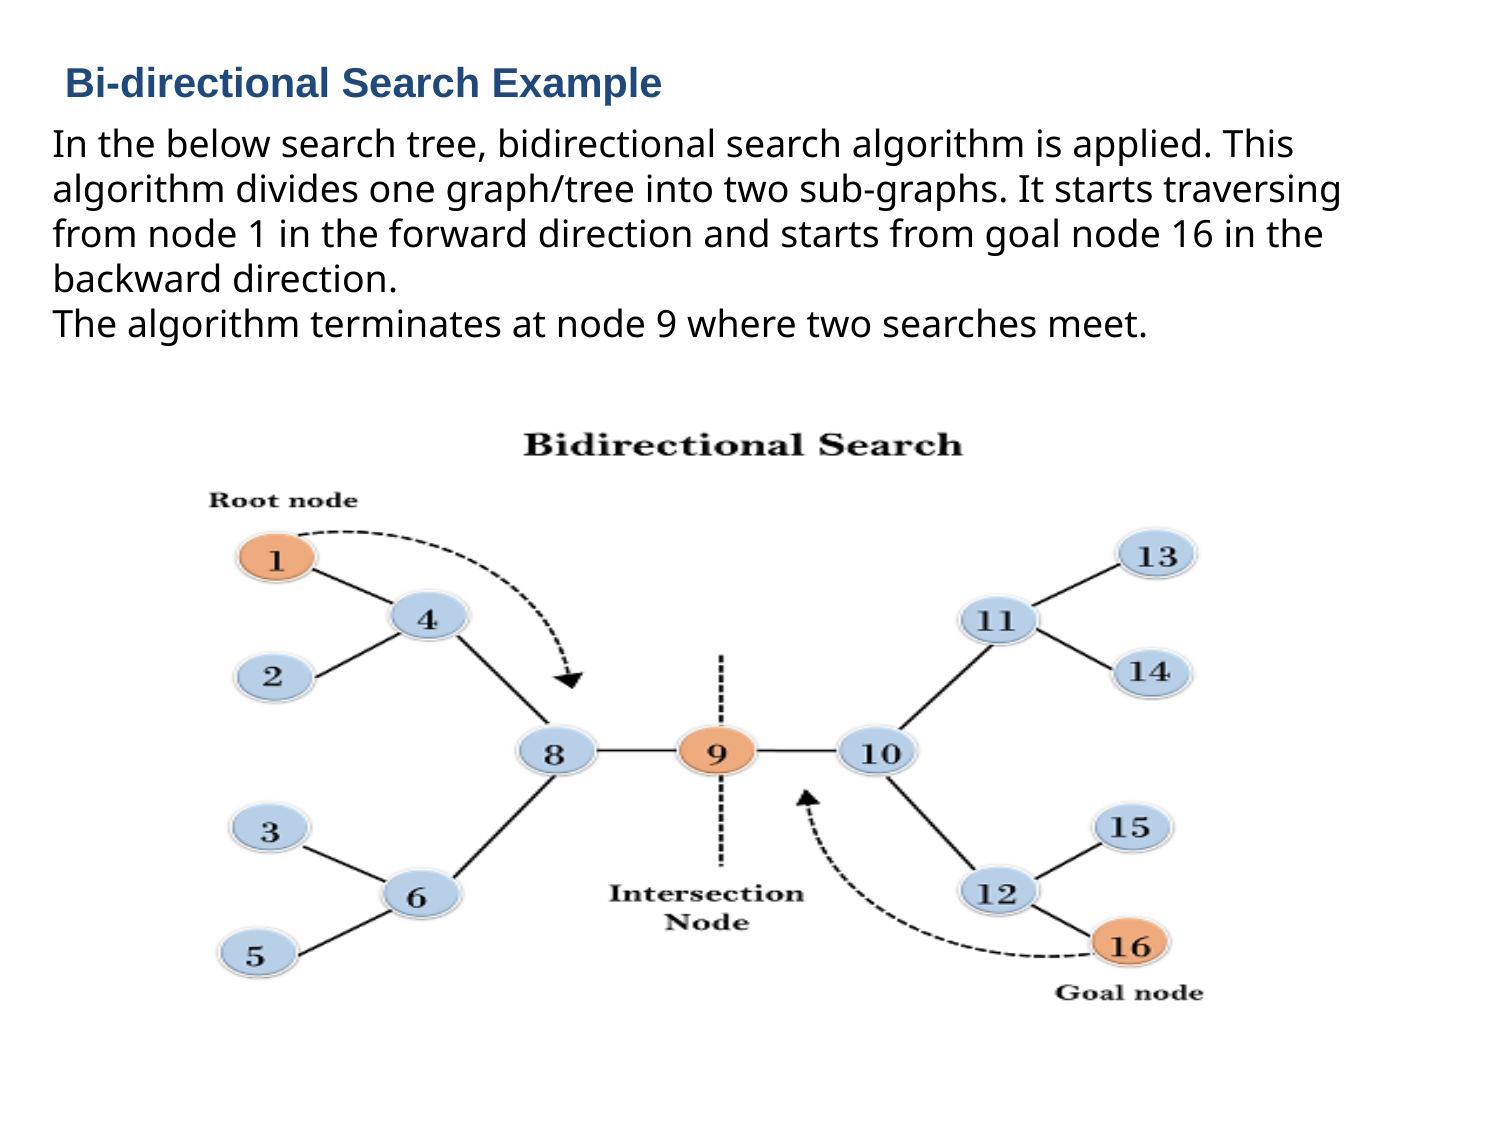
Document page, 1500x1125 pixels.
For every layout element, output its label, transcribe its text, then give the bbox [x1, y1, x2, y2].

picture [124, 412, 1301, 1038]
text_box In the below search tree, bidirectional search algorithm is applied. This algorithm divides one graph/tree into two sub-graphs. It starts traversing from node 1 in the forward direction and starts from goal node 16 in the backward direction. The algorithm terminates at node 9 where two searches meet. [37, 112, 1438, 443]
text_box Bi-directional Search Example [38, 48, 678, 114]
